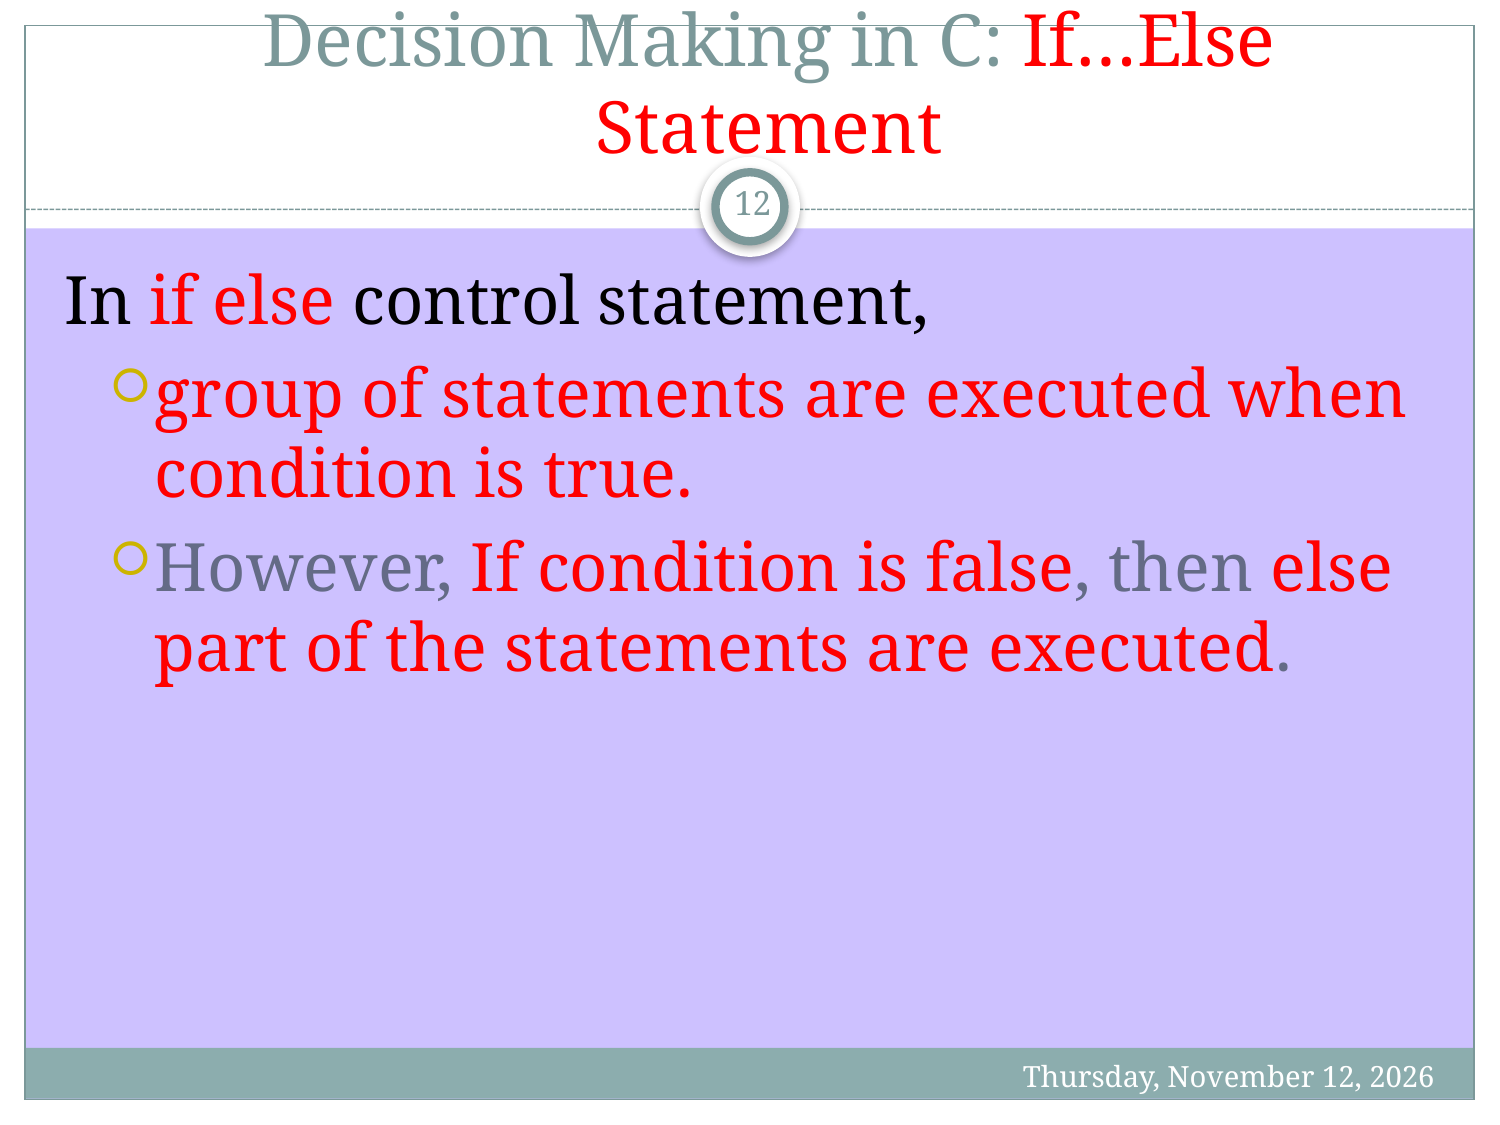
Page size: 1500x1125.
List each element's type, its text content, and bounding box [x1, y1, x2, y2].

list In if else control statement, group of statements are executed when condition is true. However, If condition is false, then else part of the statements are executed. [50, 250, 1445, 1001]
title Decision Making in C: If…Else Statement [75, 0, 1463, 175]
slide_number 12 [715, 168, 791, 241]
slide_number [950, 1050, 1450, 1111]
